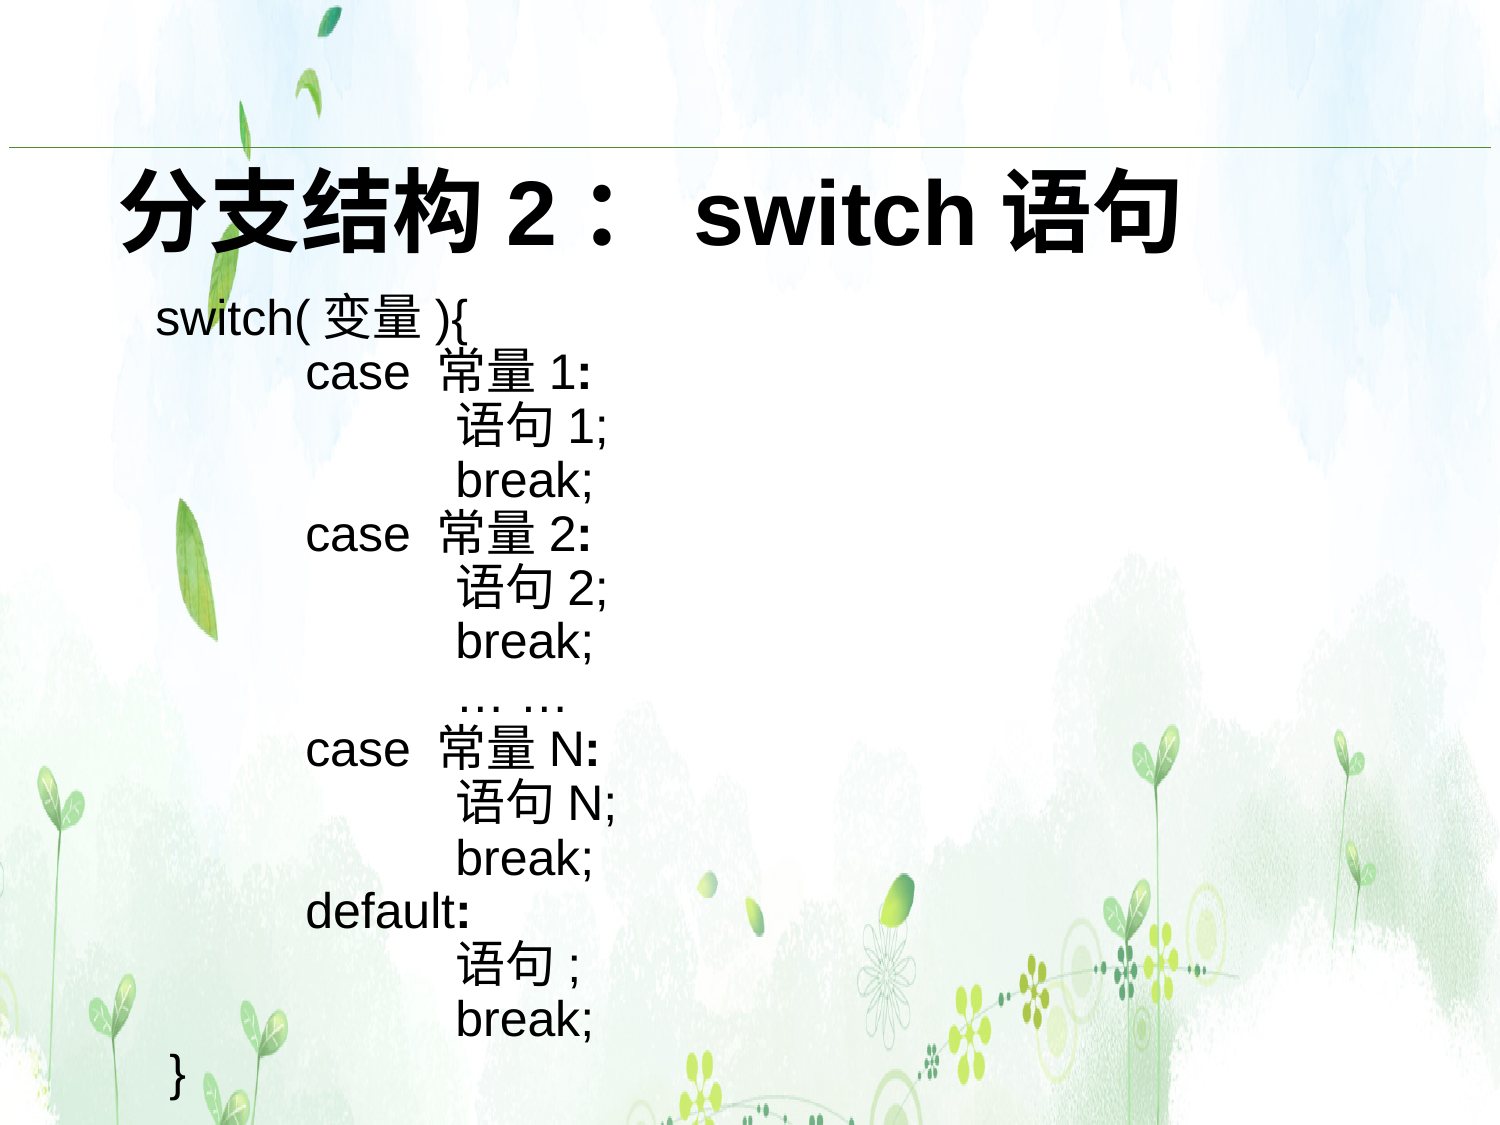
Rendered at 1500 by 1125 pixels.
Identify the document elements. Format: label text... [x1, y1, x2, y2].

title 分支结构2：switch语句 [102, 106, 1398, 325]
list switch(变量){ case 常量1: 语句1; break; case 常量2: 语句2; break; … … case 常量N: 语句N; break; default: 语句; break; } [102, 284, 1120, 1116]
picture [0, 0, 1500, 1125]
